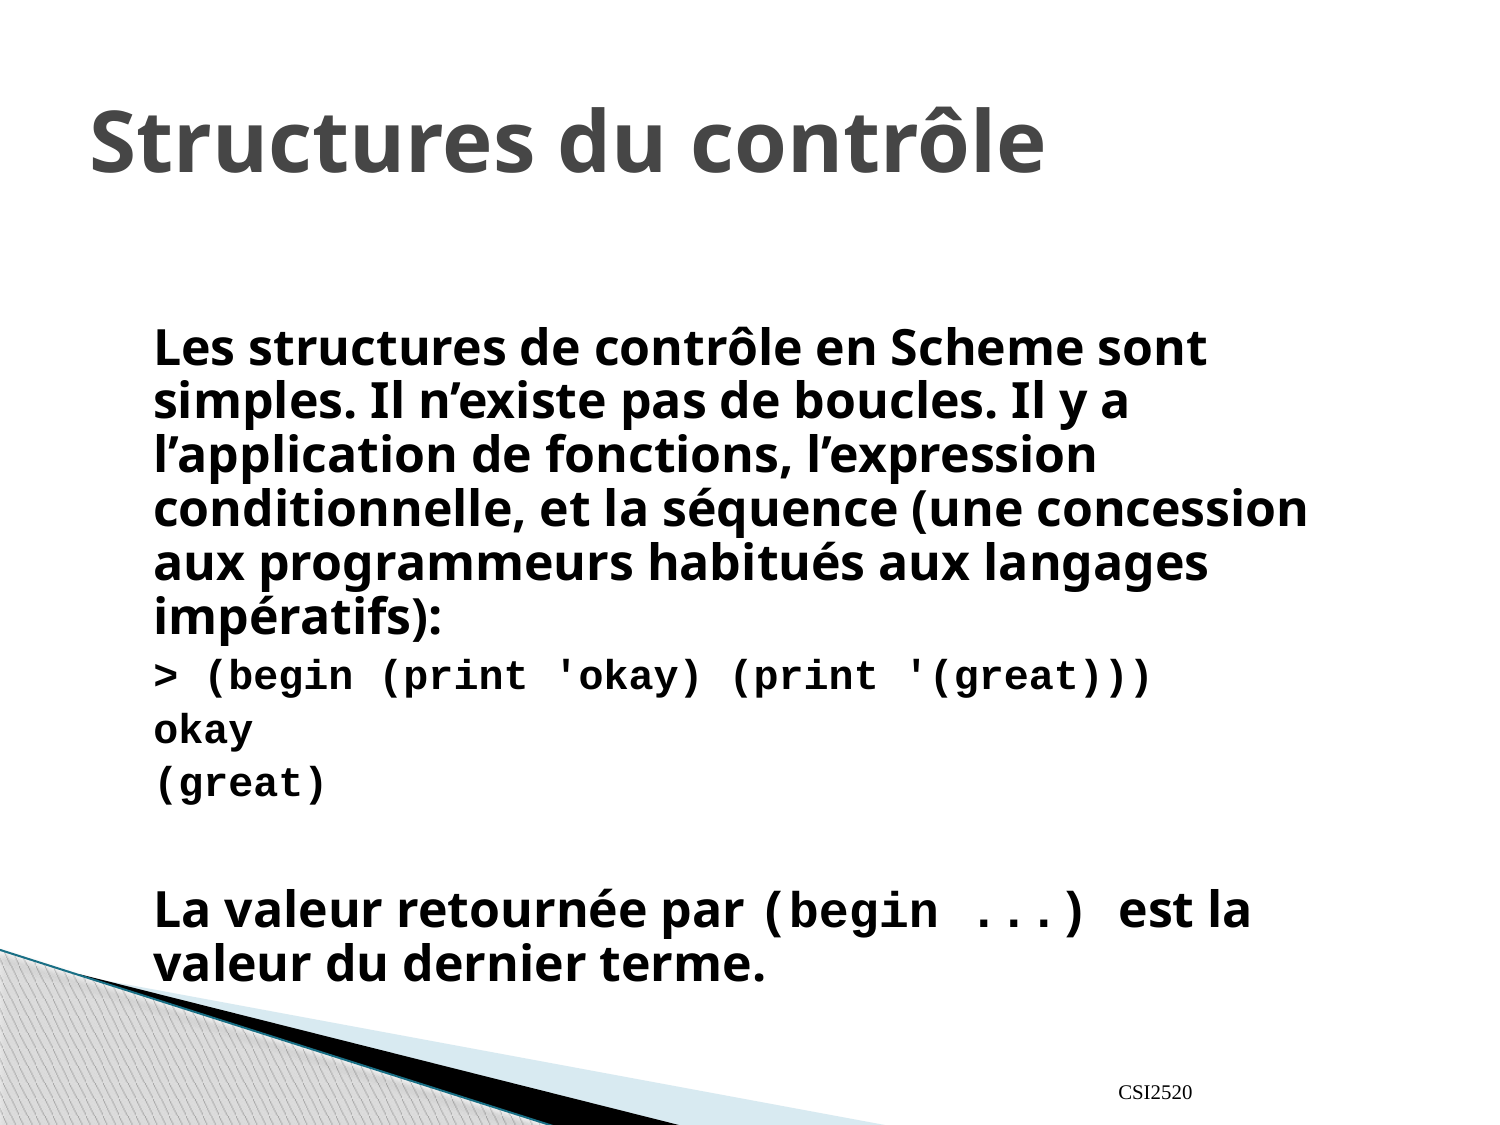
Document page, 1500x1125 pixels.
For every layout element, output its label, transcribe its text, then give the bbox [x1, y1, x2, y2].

slide_number CSI2520 [1103, 1051, 1419, 1112]
title Structures du contrôle [75, 45, 1425, 233]
list Les structures de contrôle en Scheme sont simples. Il n’existe pas de boucles. Il y a l’application de fonctions, l’expression conditionnelle, et la séquence (une concession aux programmeurs habitués aux langages impératifs): > (begin (print 'okay) (print '(great))) okay (great) La valeur retournée par (begin ...) est la valeur du dernier terme. [138, 314, 1376, 1021]
